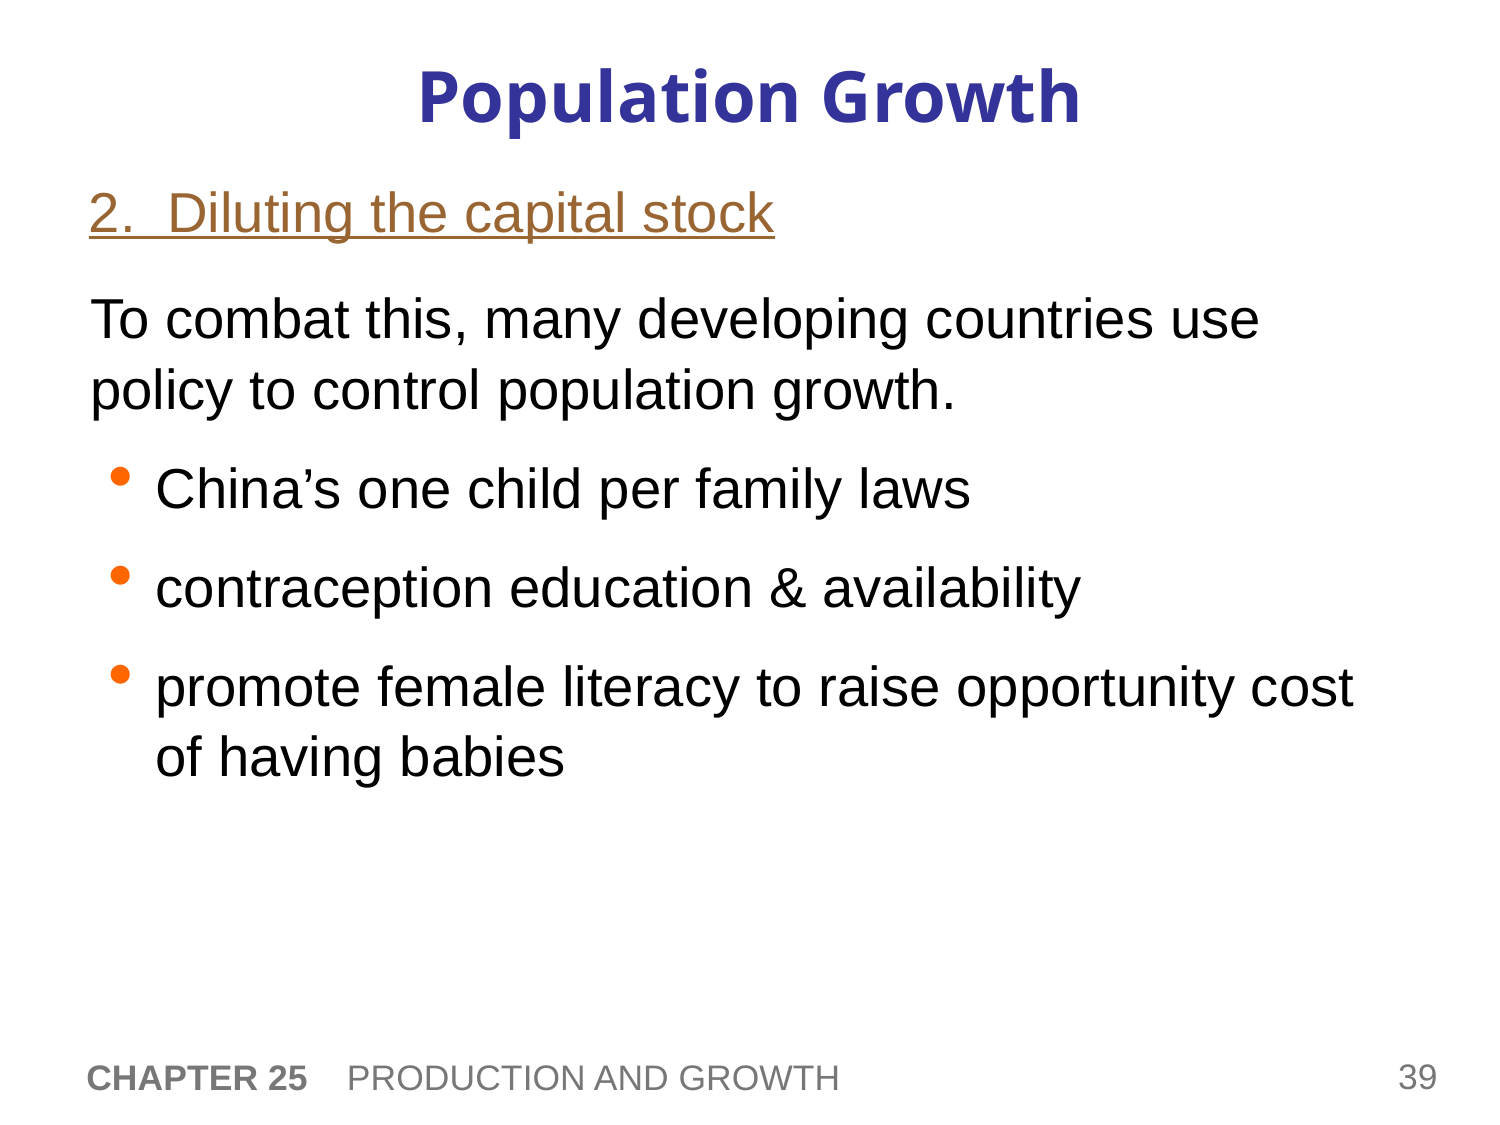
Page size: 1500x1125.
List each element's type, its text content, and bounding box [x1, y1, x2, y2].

title Population Growth [75, 41, 1425, 148]
list To combat this, many developing countries use policy to control population growth. China’s one child per family laws contraception education & availability promote female literacy to raise opportunity cost of having babies [75, 279, 1425, 946]
text_box 2. Diluting the capital stock [74, 165, 1425, 279]
footer CHAPTER 25 PRODUCTION AND GROWTH [71, 1043, 1360, 1110]
